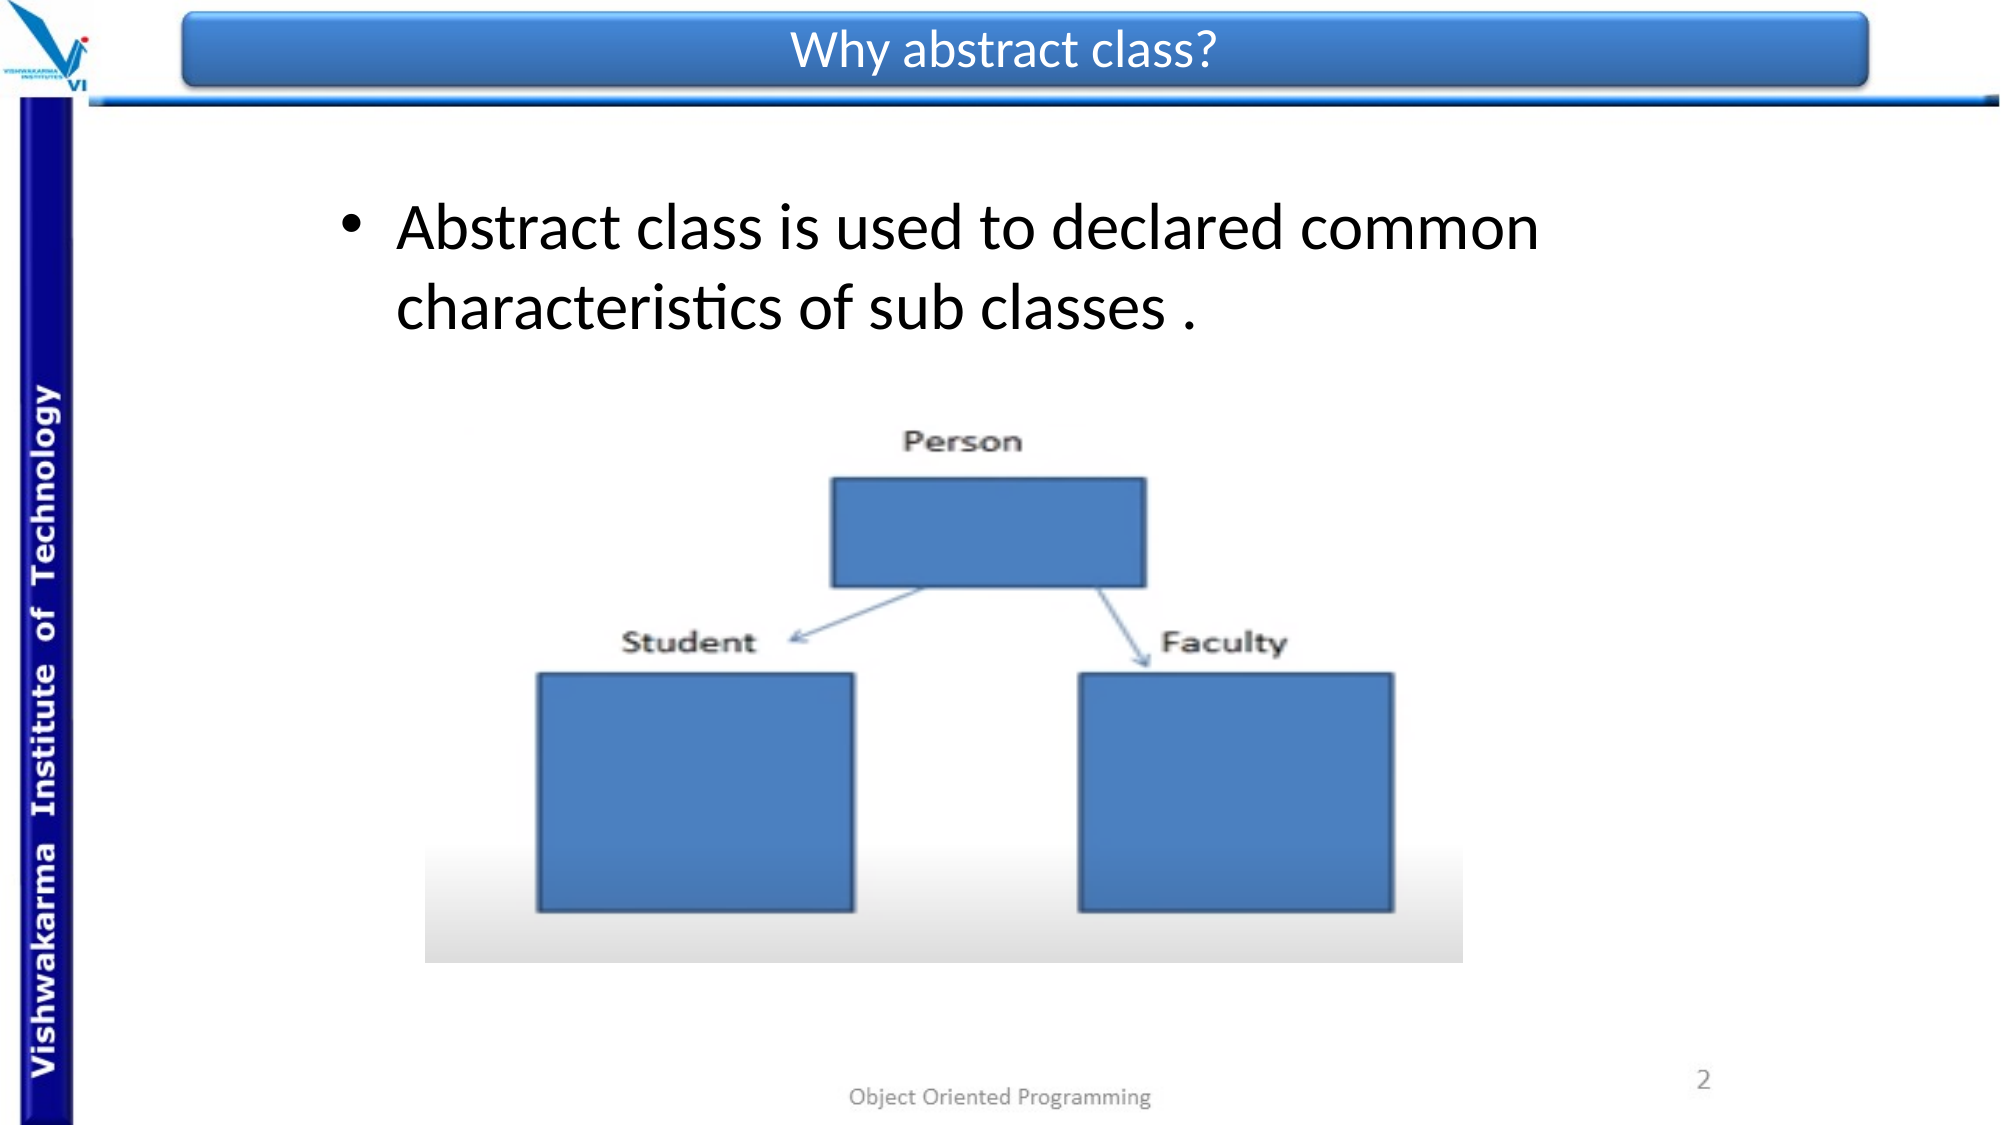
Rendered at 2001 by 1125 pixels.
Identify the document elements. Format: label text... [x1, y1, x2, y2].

picture [0, 0, 2001, 1125]
title Why abstract class? [330, 6, 1681, 87]
text_box Abstract class is used to declared common characteristics of sub classes . [324, 174, 1675, 1005]
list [424, 424, 1463, 963]
